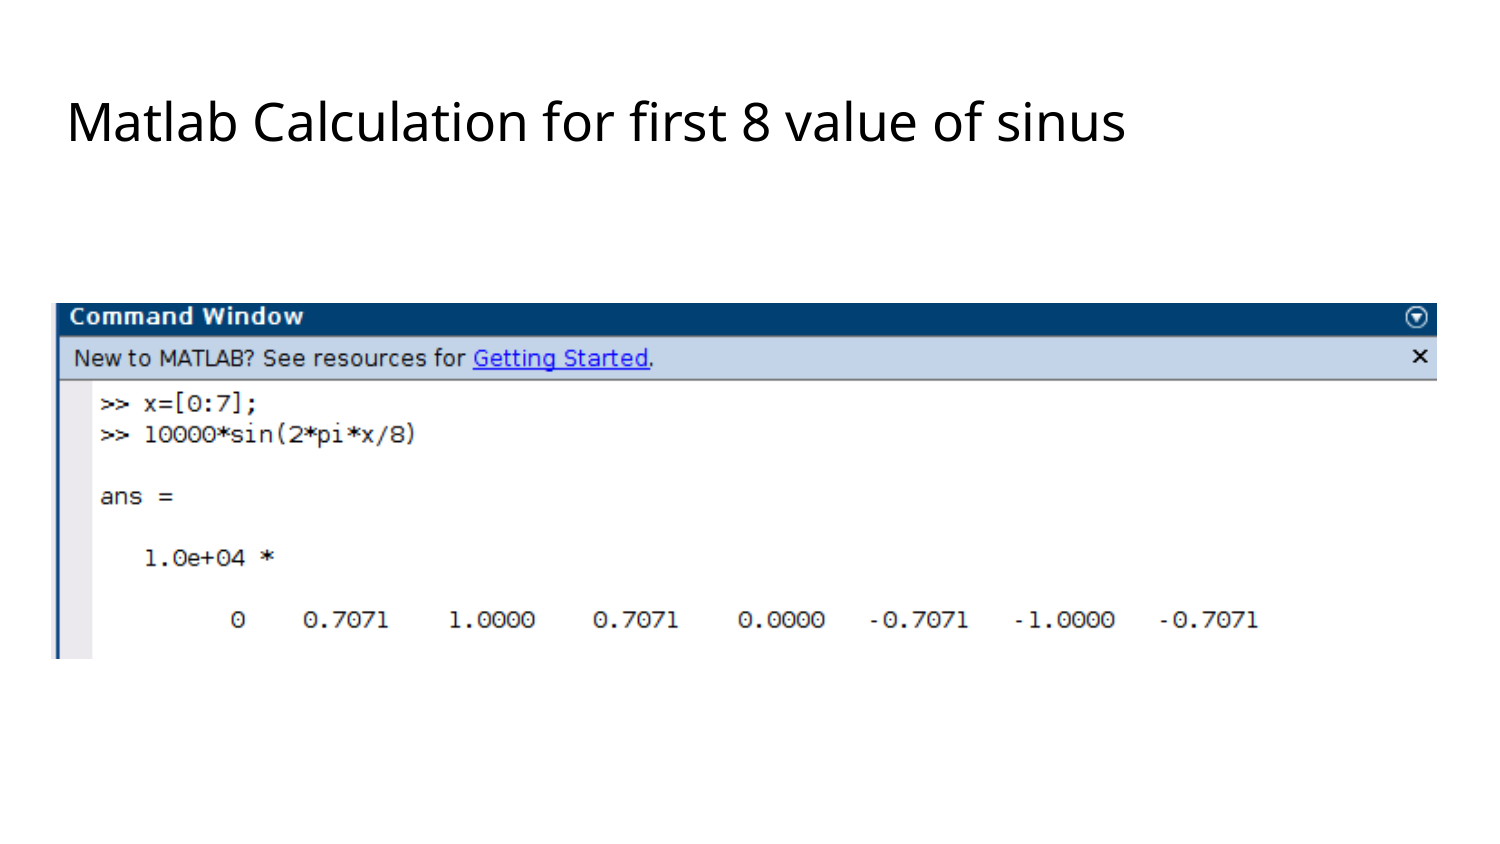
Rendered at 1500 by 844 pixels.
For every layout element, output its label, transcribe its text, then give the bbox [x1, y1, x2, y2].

picture [50, 302, 1437, 659]
title Matlab Calculation for first 8 value of sinus [51, 72, 1449, 167]
